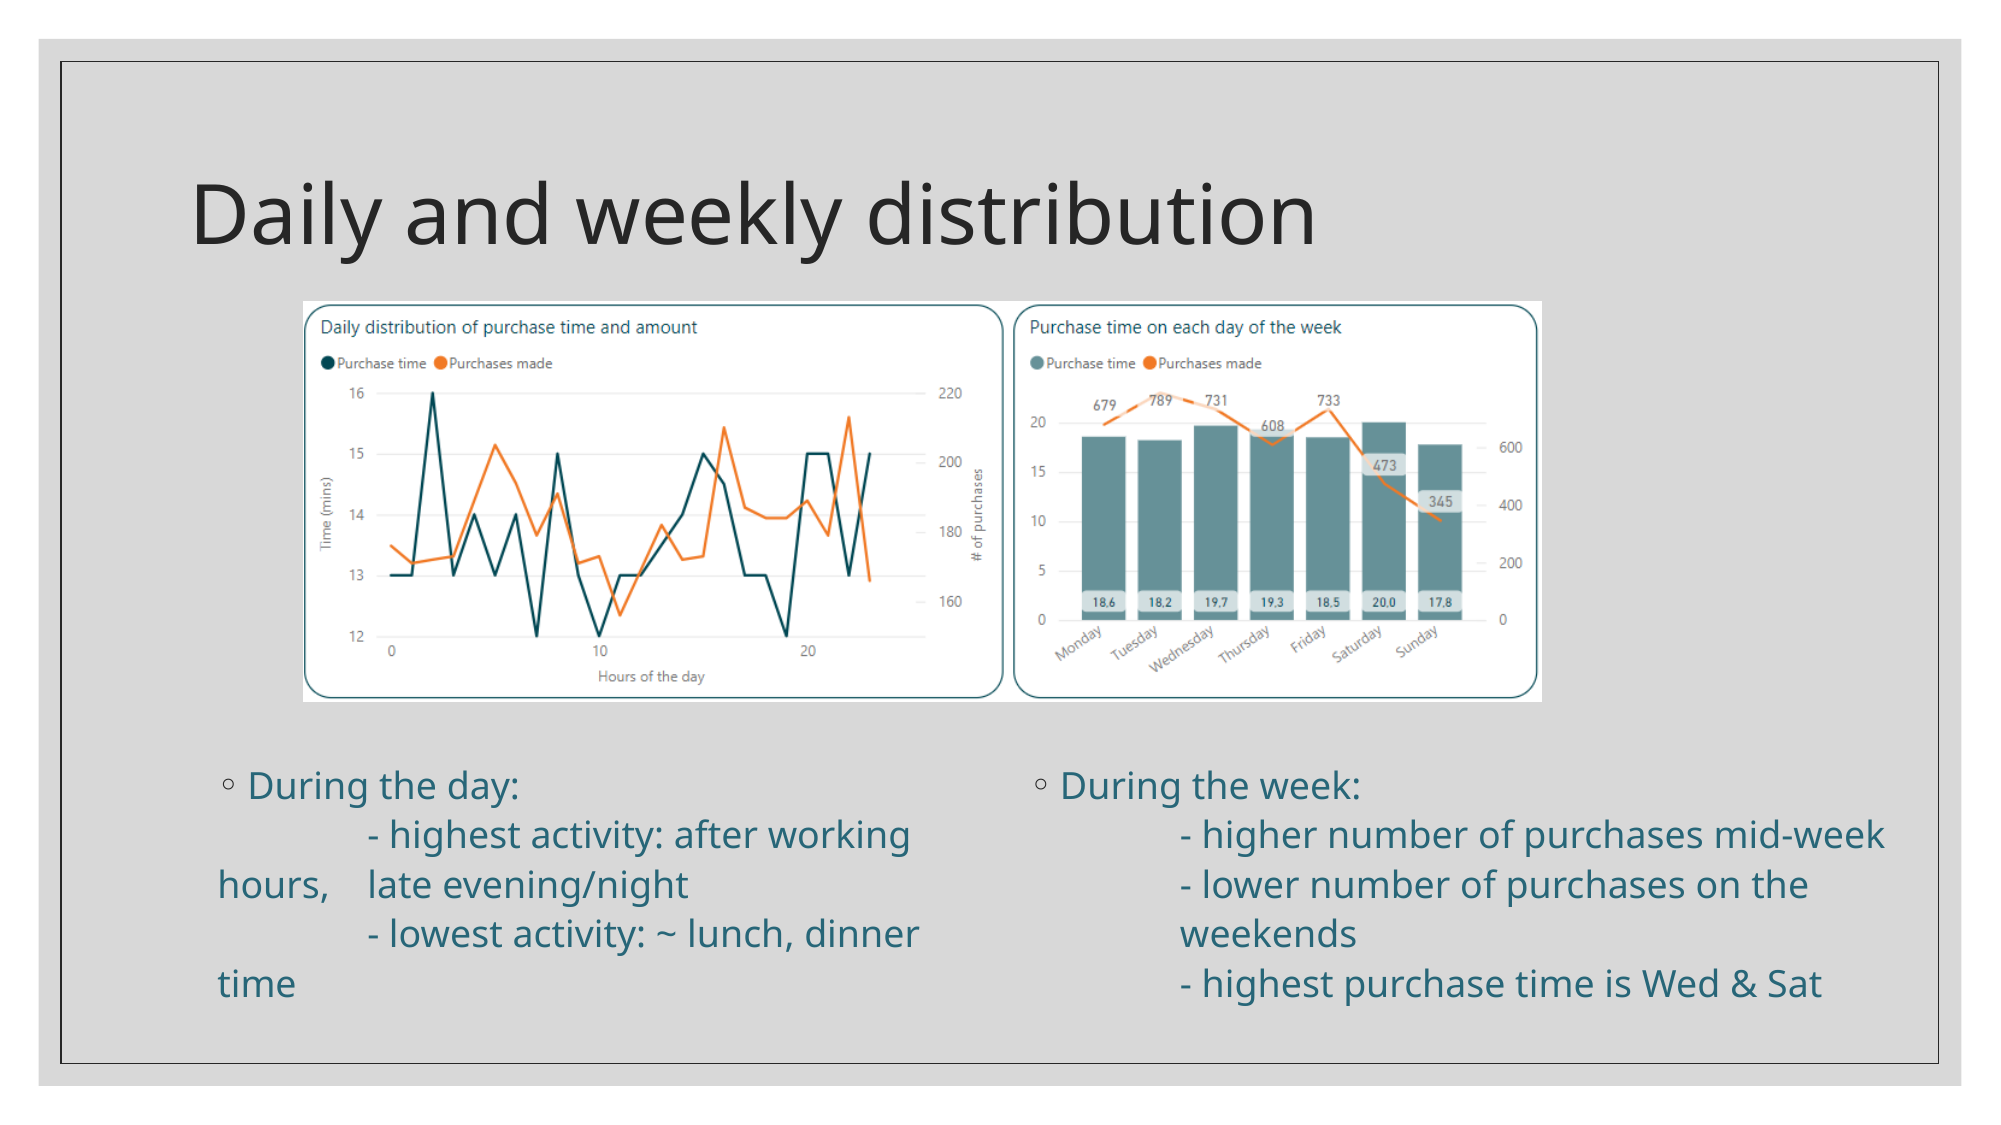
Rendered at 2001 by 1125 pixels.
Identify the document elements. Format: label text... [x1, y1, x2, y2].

list During the day: - highest activity: after working hours, late evening/night - lowest activity: ~ lunch, dinner time [202, 750, 985, 1020]
text_box During the week: - higher number of purchases mid-week - lower number of purchases on the weekends - highest purchase time is Wed & Sat [1015, 750, 1909, 1020]
title Daily and weekly distribution [174, 105, 1825, 331]
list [303, 301, 1542, 702]
